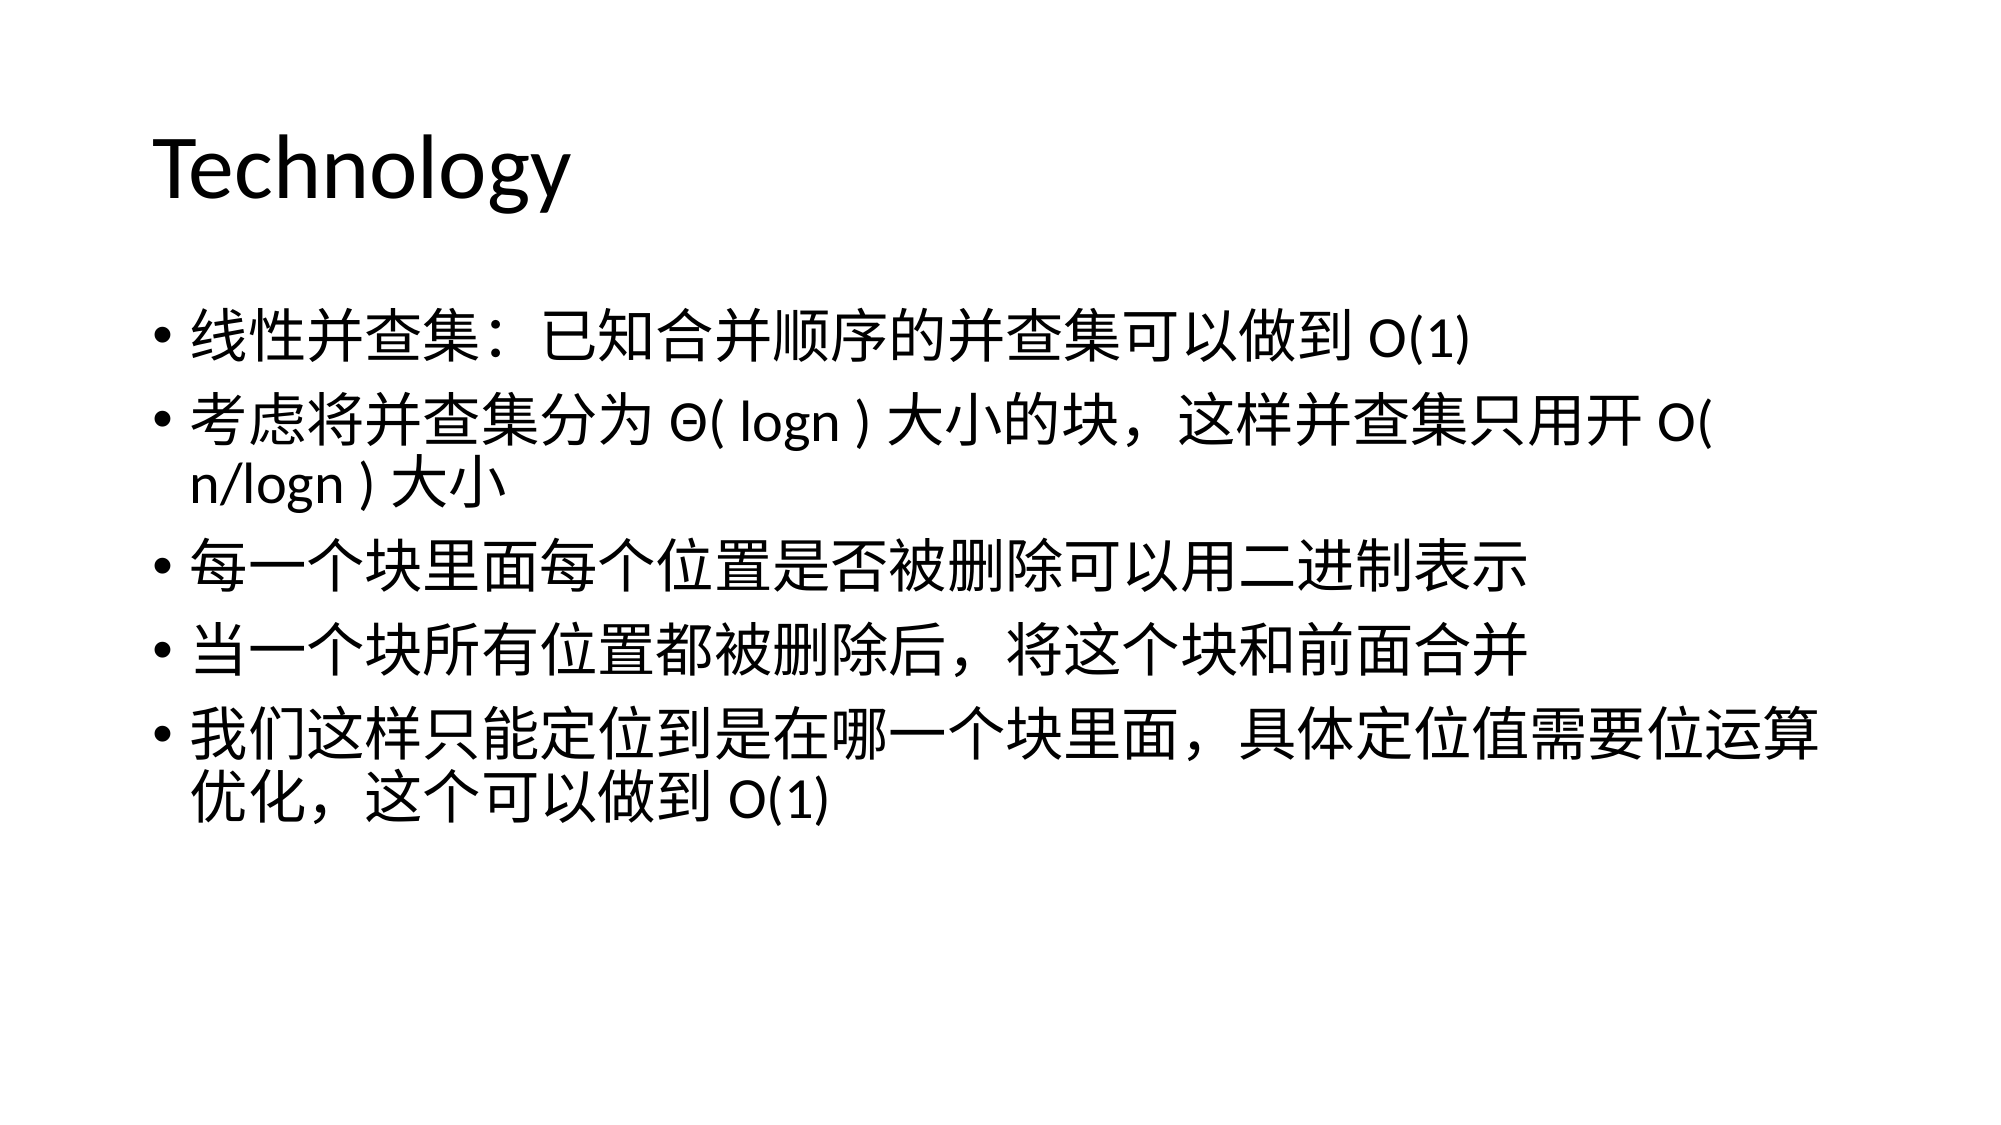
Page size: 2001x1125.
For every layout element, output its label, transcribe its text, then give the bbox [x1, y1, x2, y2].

title Technology [137, 59, 1863, 278]
list 线性并查集：已知合并顺序的并查集可以做到O(1) 考虑将并查集分为Θ( logn )大小的块，这样并查集只用开O( n/logn )大小 每一个块里面每个位置是否被删除可以用二进制表示 当一个块所有位置都被删除后，将这个块和前面合并 我们这样只能定位到是在哪一个块里面，具体定位值需要位运算优化，这个可以做到O(1) [137, 299, 1863, 1014]
